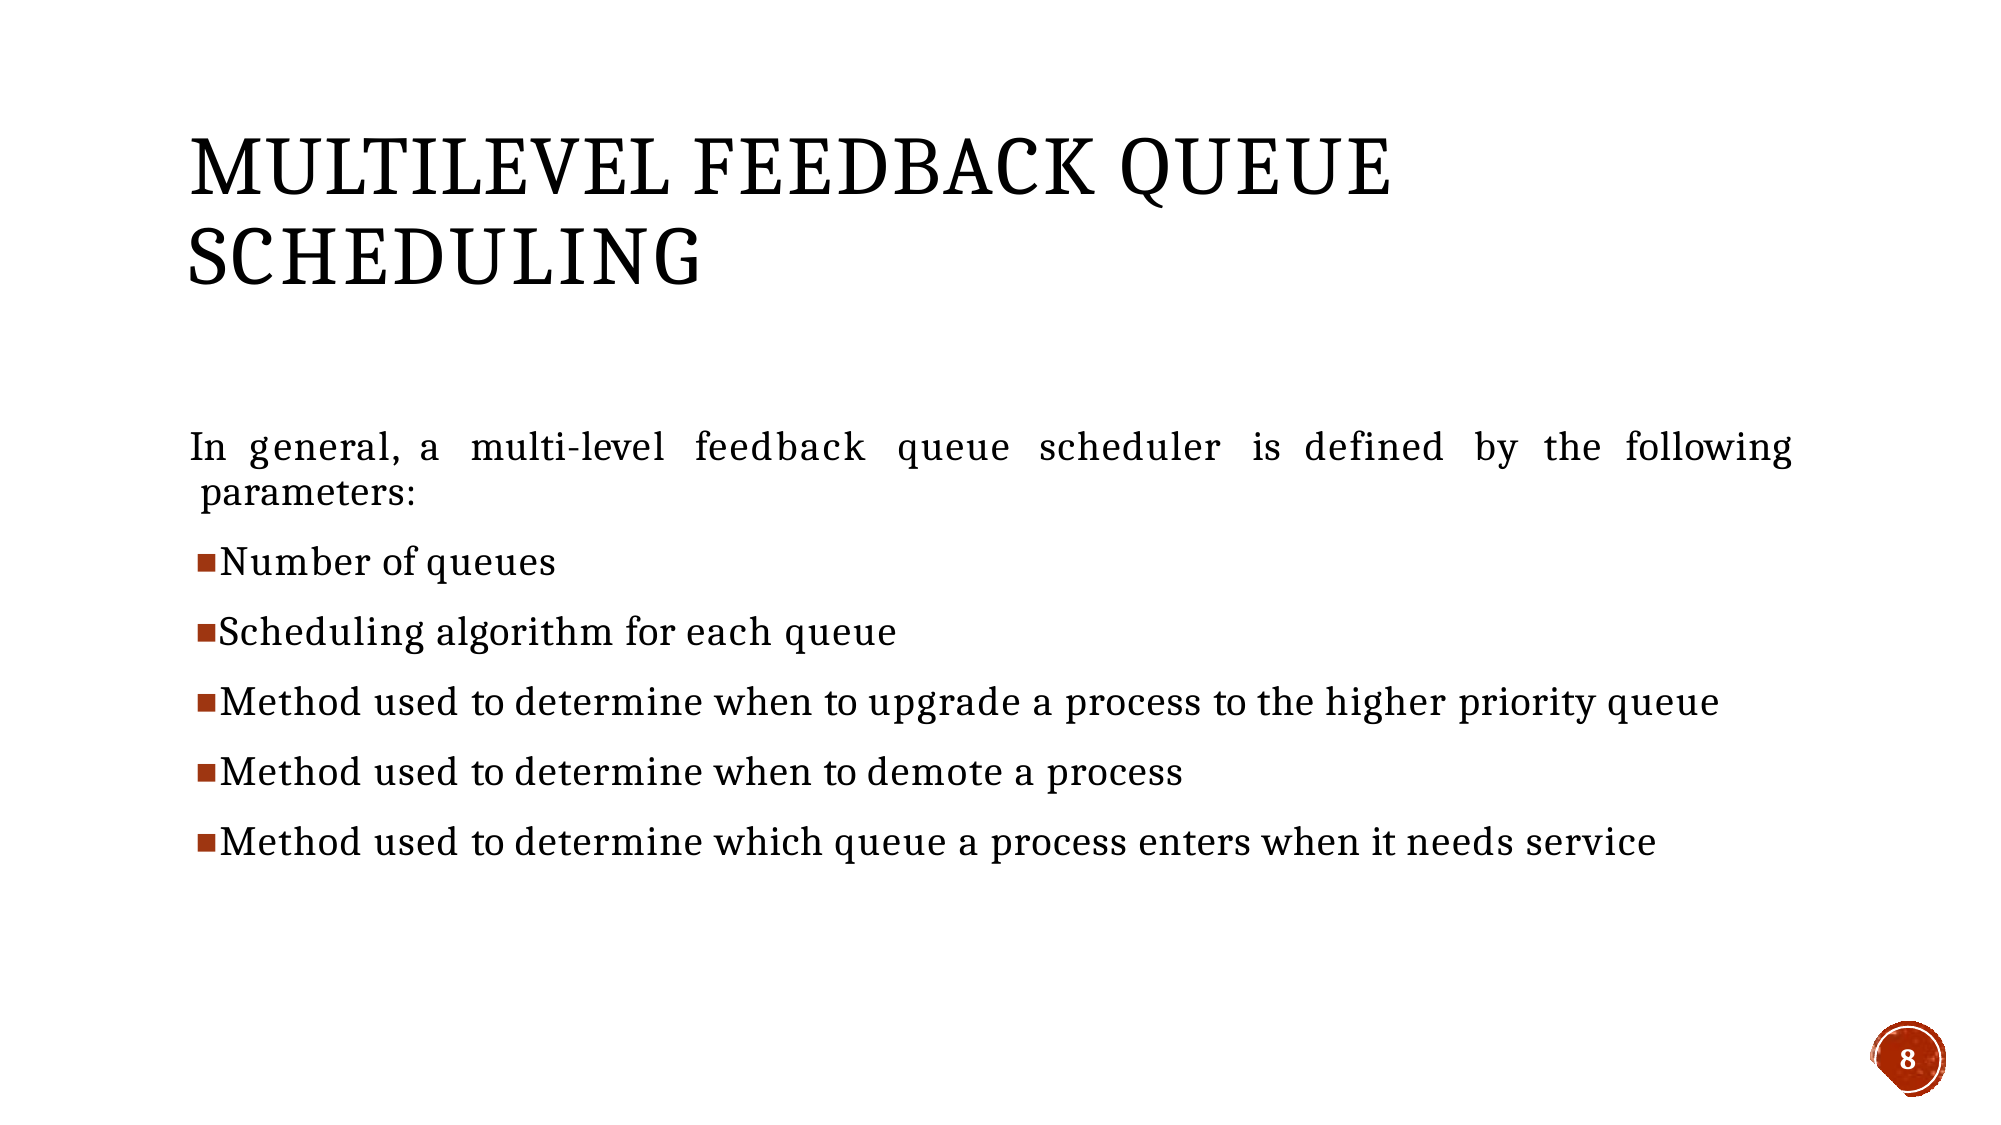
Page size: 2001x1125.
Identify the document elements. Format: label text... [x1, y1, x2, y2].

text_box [1870, 1021, 1946, 1098]
text_box In general, a multi-level feedback queue scheduler is defined by the following parameters: Number of queues Scheduling algorithm for each queue Method used to determine when to upgrade a process to the higher priority queue Method used to determine when to demote a process Method used to determine which queue a process enters when it needs service [187, 416, 1803, 864]
title MULTILEVEL FEEDBACK QUEUE SCHEDULING [187, 72, 1461, 310]
